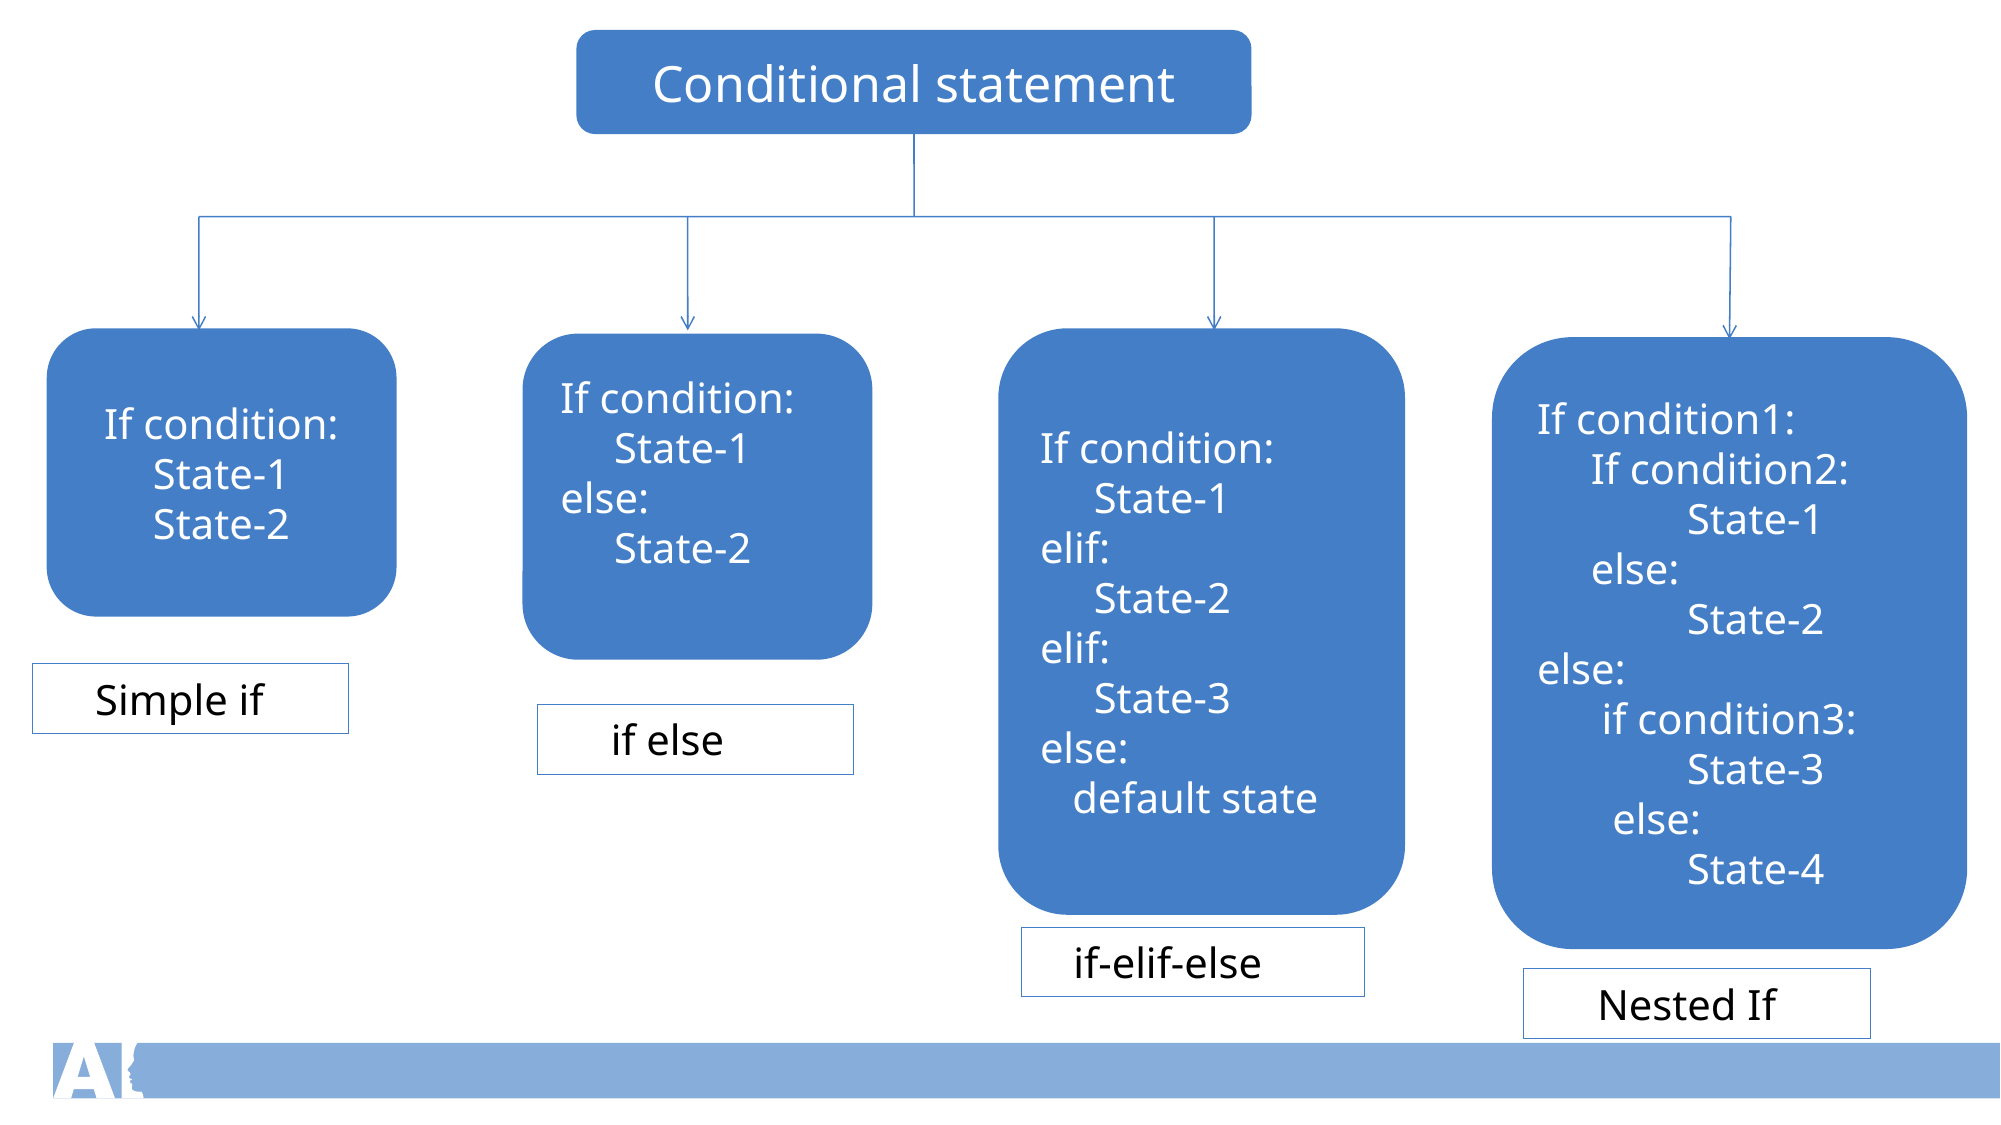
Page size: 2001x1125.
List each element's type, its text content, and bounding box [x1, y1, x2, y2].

text_box if else [537, 704, 854, 775]
text_box Nested If [1523, 968, 1871, 1039]
text_box If condition: State-1 elif: State-2 elif: State-3 else: default state [998, 328, 1406, 915]
text_box Simple if [32, 663, 349, 734]
text_box If condition: State-1 State-2 [46, 328, 397, 617]
text_box If condition: State-1 else: State-2 [522, 333, 873, 660]
text_box Conditional statement [576, 29, 1252, 135]
text_box [680, 216, 695, 331]
text_box [1722, 216, 1737, 337]
text_box [191, 216, 207, 328]
text_box if-elif-else [1021, 927, 1365, 997]
text_box [1206, 216, 1222, 328]
text_box If condition1: If condition2: State-1 else: State-2 else: if condition3: State-3 else: State-4 [1491, 337, 1968, 950]
